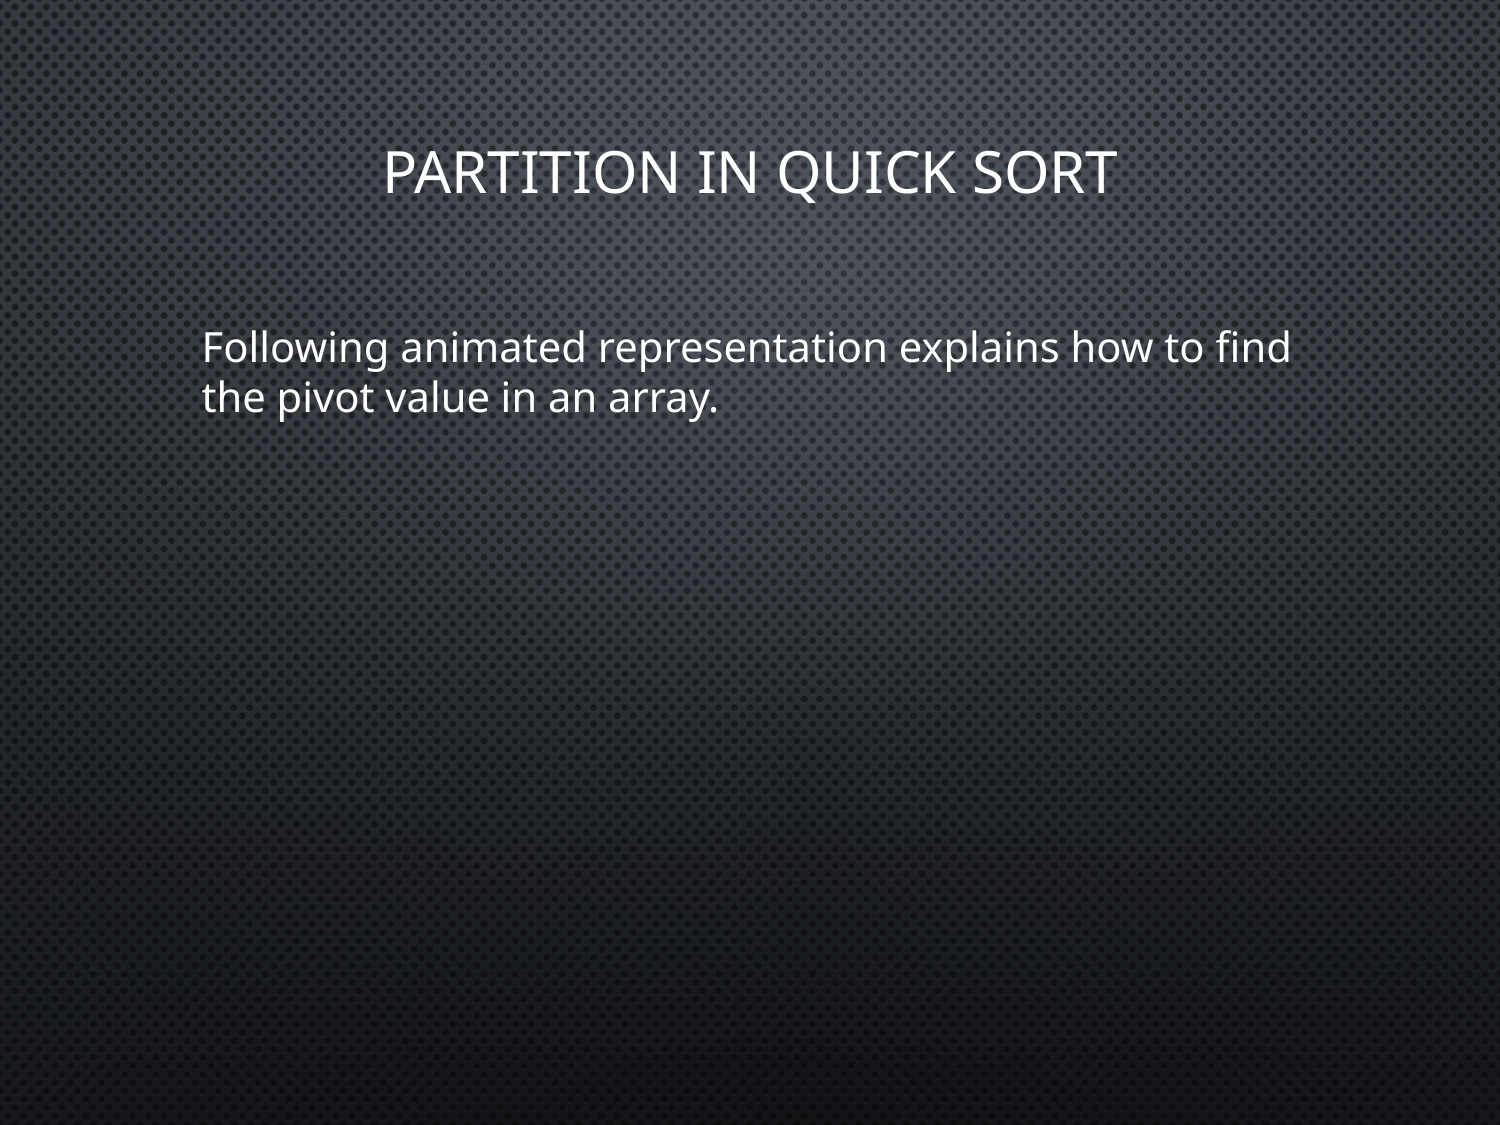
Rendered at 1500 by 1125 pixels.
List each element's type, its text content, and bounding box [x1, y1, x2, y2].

text_box Following animated representation explains how to find the pivot value in an array. [186, 312, 1366, 428]
title Partition in Quick Sort [134, 97, 1367, 314]
